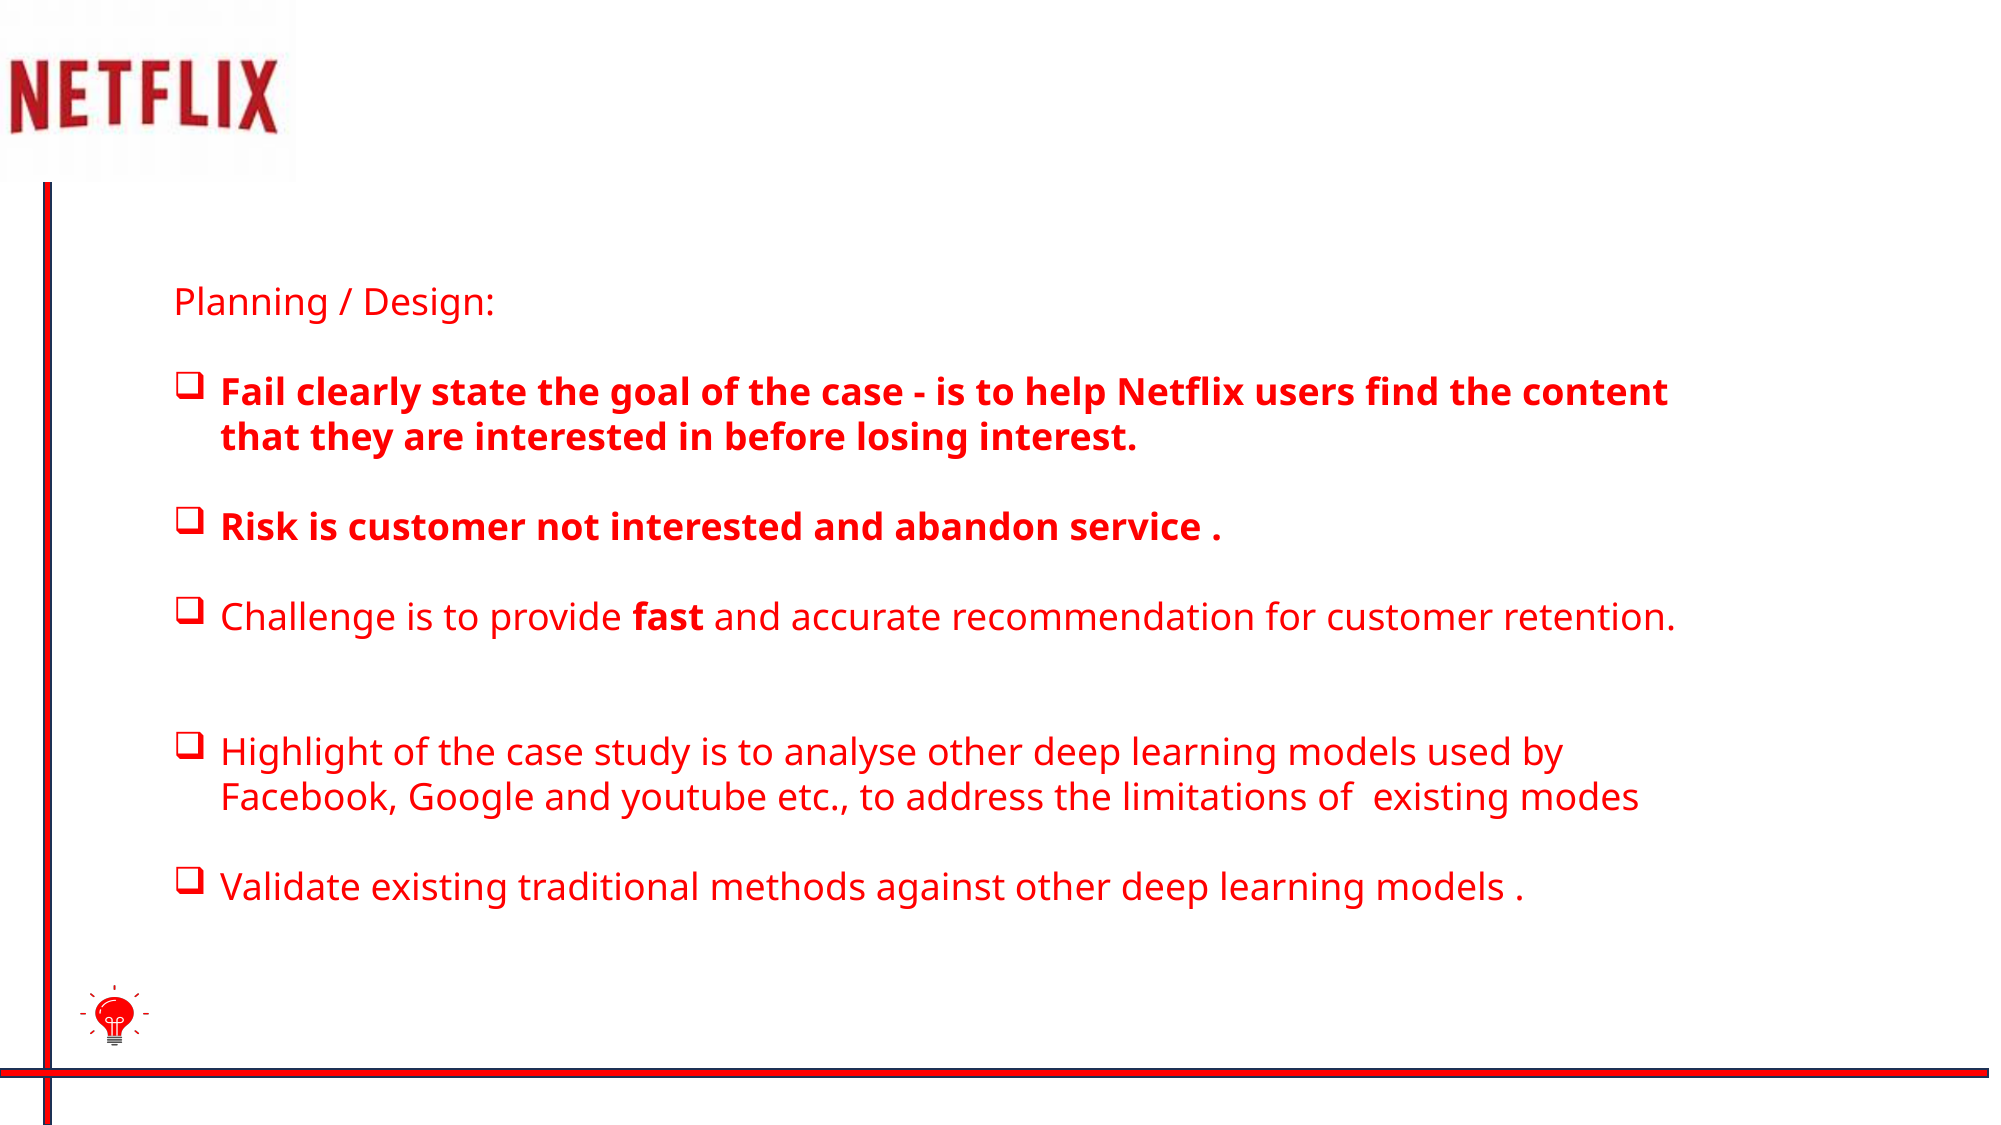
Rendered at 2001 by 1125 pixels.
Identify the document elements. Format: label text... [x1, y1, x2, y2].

text_box [43, 1078, 52, 1125]
text_box Planning / Design: Fail clearly state the goal of the case - is to help Netflix users find the content that they are interested in before losing interest. Risk is customer not interested and abandon service . Challenge is to provide fast and accurate recommendation for customer retention. Highlight of the case study is to analyse other deep learning models used by Facebook, Google and youtube etc., to address the limitations of existing modes Validate existing traditional methods against other deep learning models . [158, 90, 1766, 1125]
picture [0, 0, 305, 182]
text_box [1766, 1068, 1989, 1078]
picture [61, 969, 168, 1058]
text_box [0, 1068, 158, 1078]
text_box [43, 182, 52, 1068]
